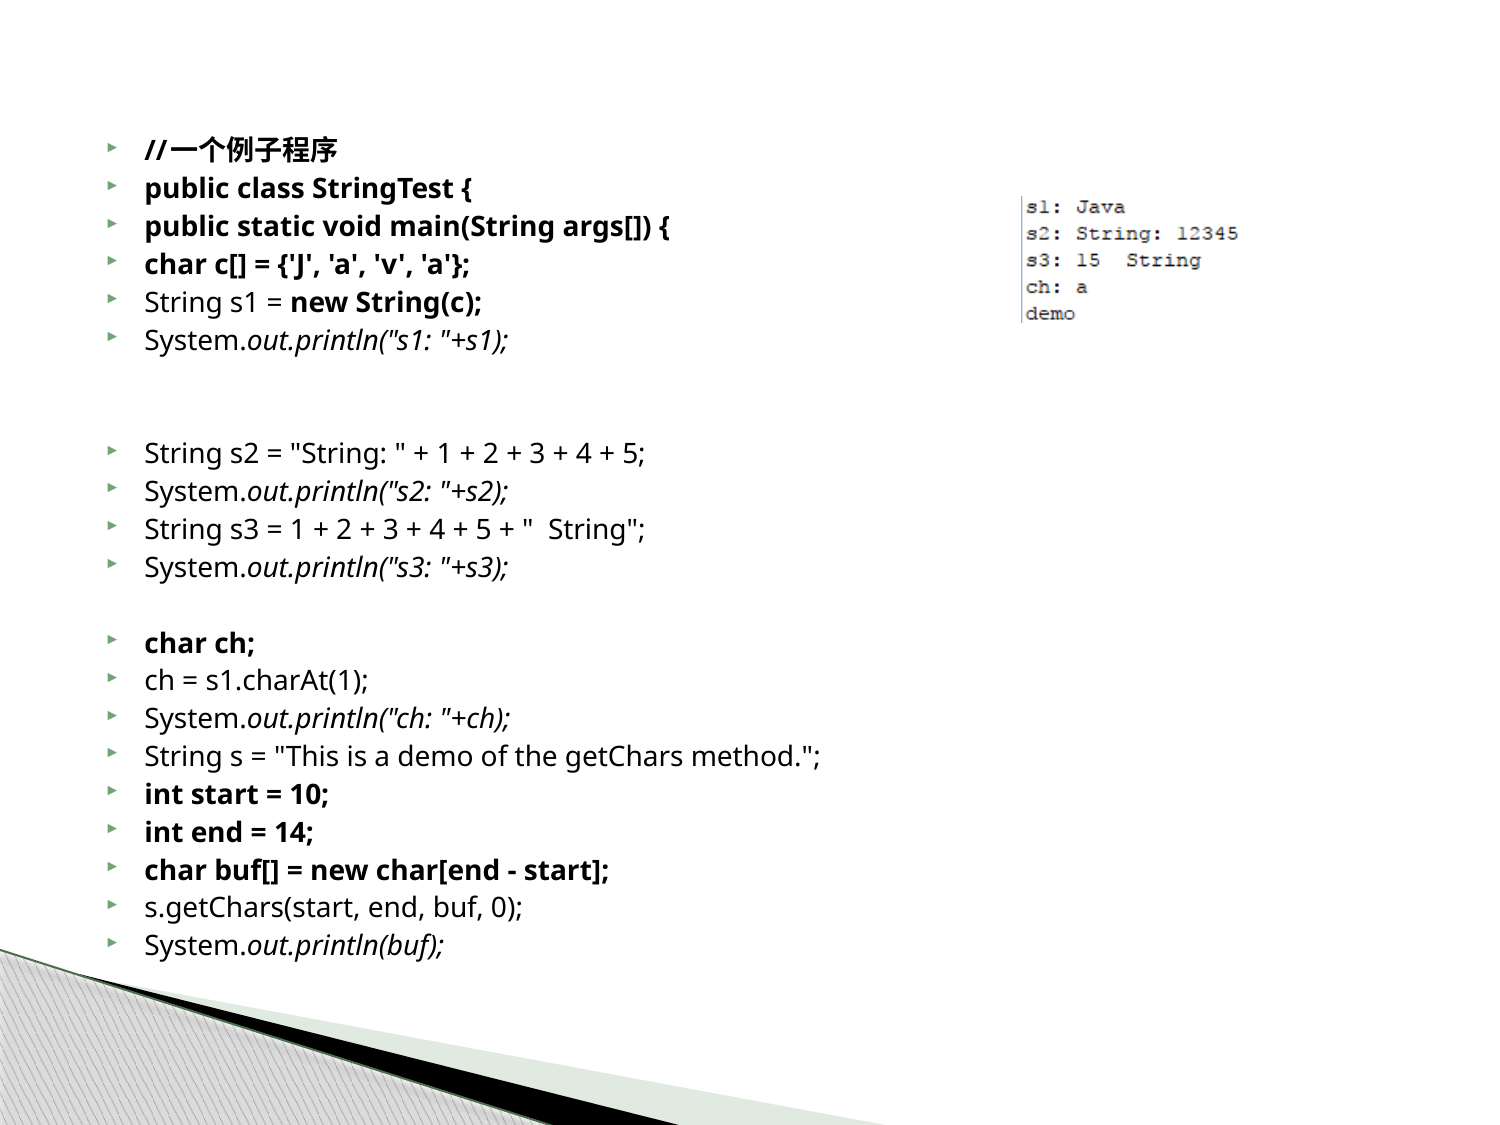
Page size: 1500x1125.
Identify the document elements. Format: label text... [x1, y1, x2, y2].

picture [1021, 196, 1291, 324]
list //一个例子程序 public class StringTest { public static void main(String args[]) { char c[] = {'J', 'a', 'v', 'a'}; String s1 = new String(c); System.out.println("s1: "+s1); String s2 = "String: " + 1 + 2 + 3 + 4 + 5; System.out.println("s2: "+s2); String s3 = 1 + 2 + 3 + 4 + 5 + " String"; System.out.println("s3: "+s3); char ch; ch = s1.charAt(1); System.out.println("ch: "+ch); String s = "This is a demo of the getChars method."; int start = 10; int end = 14; char buf[] = new char[end - start]; s.getChars(start, end, buf, 0); System.out.println(buf); [75, 125, 1425, 986]
